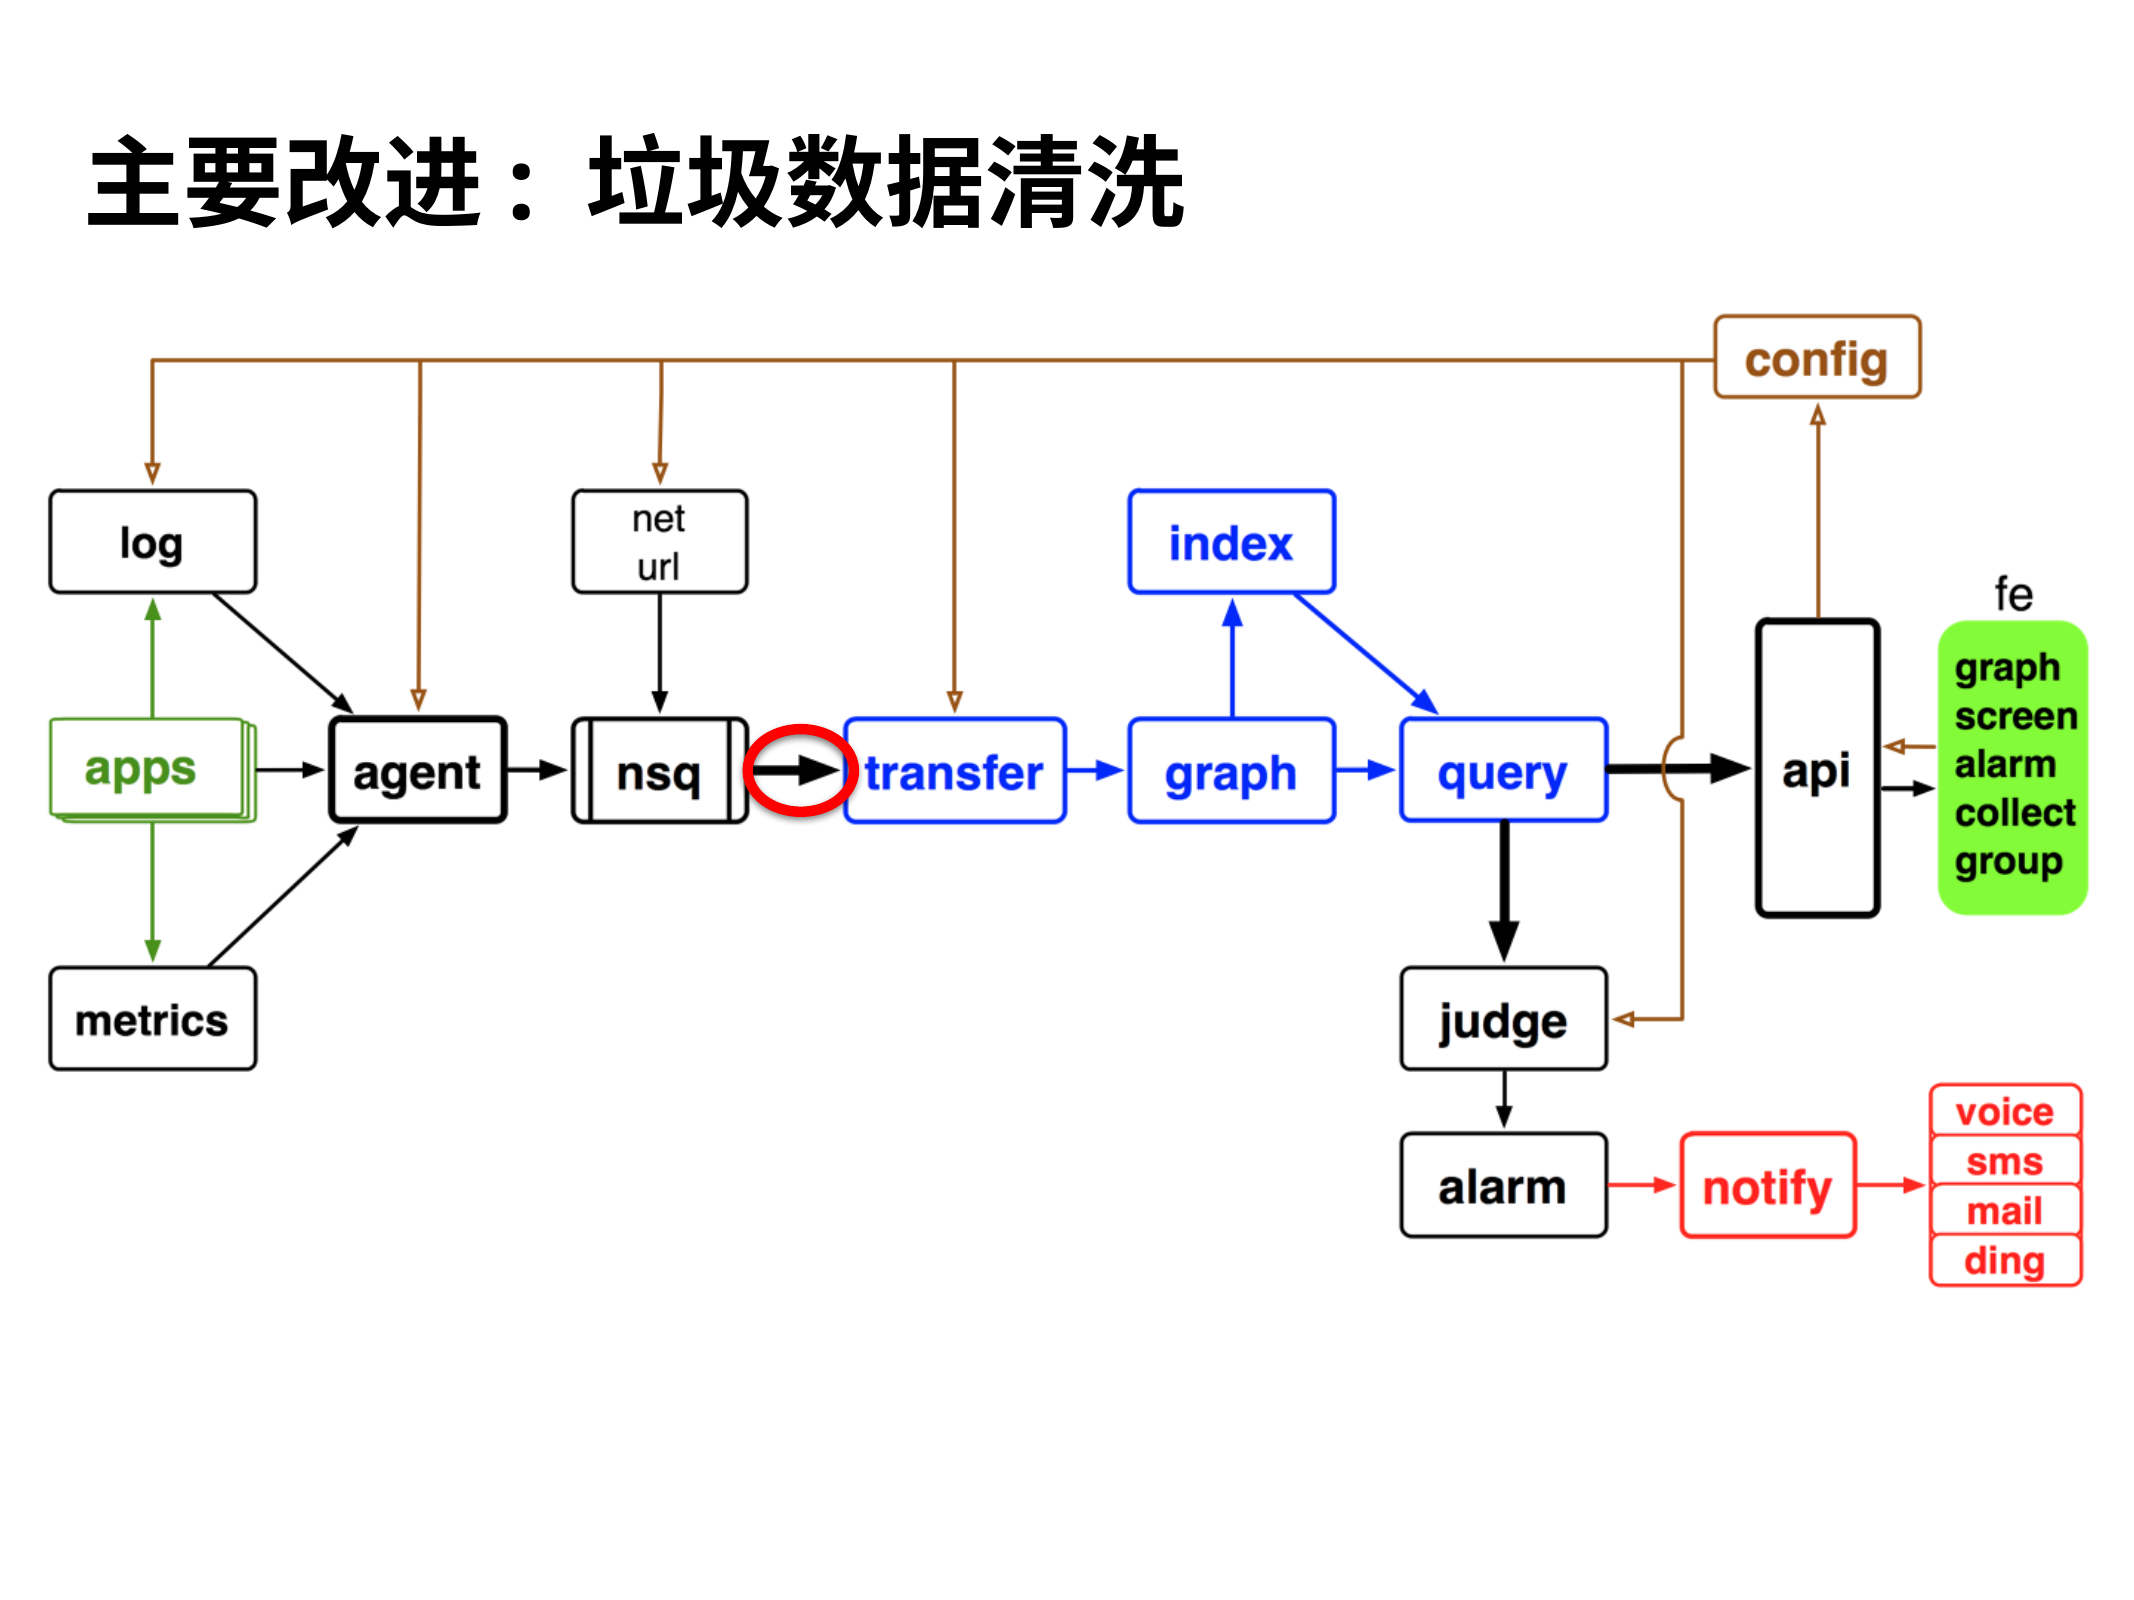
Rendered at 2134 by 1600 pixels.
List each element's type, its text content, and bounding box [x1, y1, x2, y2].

picture [38, 302, 2099, 1297]
text_box 主要改进: 垃圾数据清洗 [68, 111, 1201, 247]
